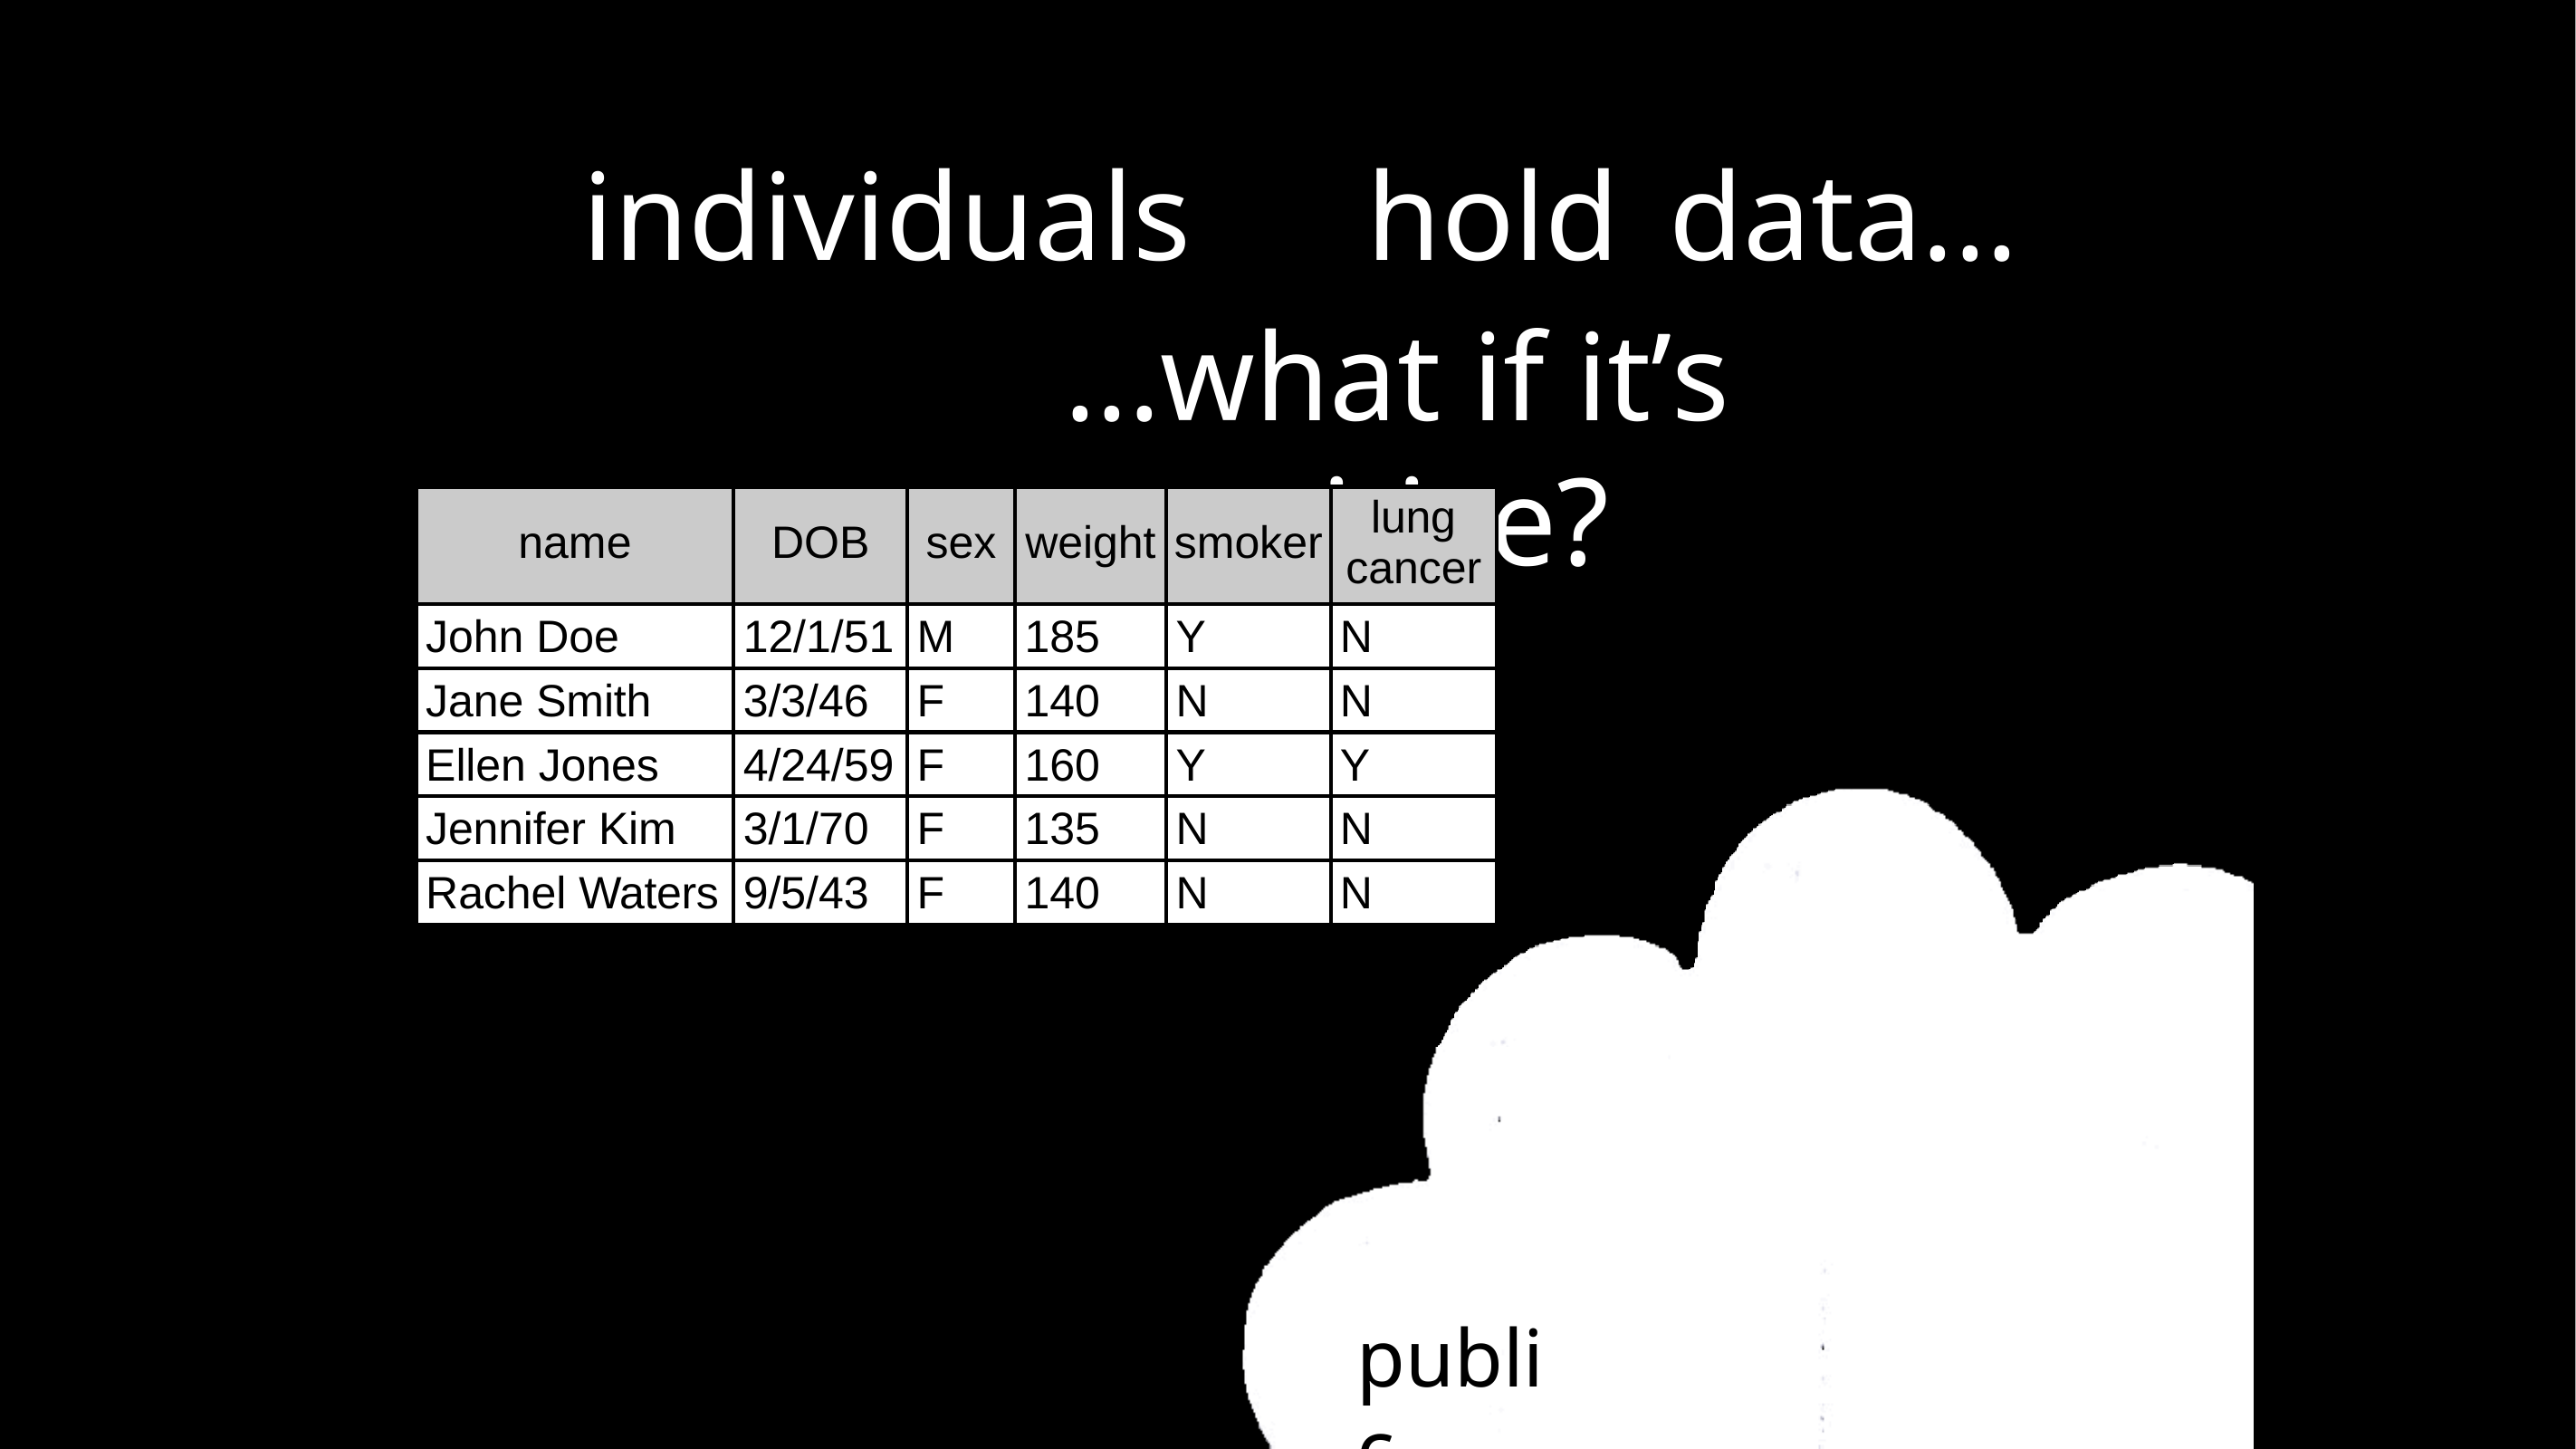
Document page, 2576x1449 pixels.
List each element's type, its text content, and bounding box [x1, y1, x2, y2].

table_cell F [909, 734, 1013, 794]
table_cell Rachel Waters [418, 862, 732, 923]
title individuals hold data... ...what if it’s sensitive? [580, 68, 2576, 590]
table_cell Ellen Jones [418, 734, 732, 794]
table_cell Y [1168, 734, 1329, 794]
table_cell N [1168, 862, 1329, 923]
table_cell 160 [1017, 734, 1164, 794]
table_cell 3/3/46 [735, 670, 905, 730]
table_cell M [909, 606, 1013, 667]
table_header name [418, 489, 732, 602]
table_cell F [909, 862, 1013, 923]
table_cell N [1333, 670, 1495, 730]
table_cell Jennifer Kim [418, 798, 732, 859]
table_cell N [1333, 606, 1495, 667]
table_cell 12/1/51 [735, 606, 905, 667]
table_header smoker [1168, 489, 1329, 602]
text_box [1240, 1047, 2254, 1449]
table_cell F [909, 798, 1013, 859]
table_header lung cancer [1333, 489, 1495, 602]
table_header sex [909, 489, 1013, 602]
table_cell N [1333, 862, 1495, 923]
table_cell 3/1/70 [735, 798, 905, 859]
table_cell N [1168, 798, 1329, 859]
table_cell N [1168, 670, 1329, 730]
table_cell Y [1168, 606, 1329, 667]
text_box [1435, 785, 2254, 1047]
table_cell F [909, 670, 1013, 730]
table_cell 9/5/43 [735, 862, 905, 923]
table_cell Y [1333, 734, 1495, 794]
table_cell 135 [1017, 798, 1164, 859]
text_box public [1355, 1311, 1547, 1449]
table_cell 140 [1017, 862, 1164, 923]
table_cell John Doe [418, 606, 732, 667]
table_header DOB [735, 489, 905, 602]
table_header weight [1017, 489, 1164, 602]
table_cell N [1333, 798, 1495, 859]
table_cell 4/24/59 [735, 734, 905, 794]
table_cell Jane Smith [418, 670, 732, 730]
table_cell 185 [1017, 606, 1164, 667]
table_cell 140 [1017, 670, 1164, 730]
